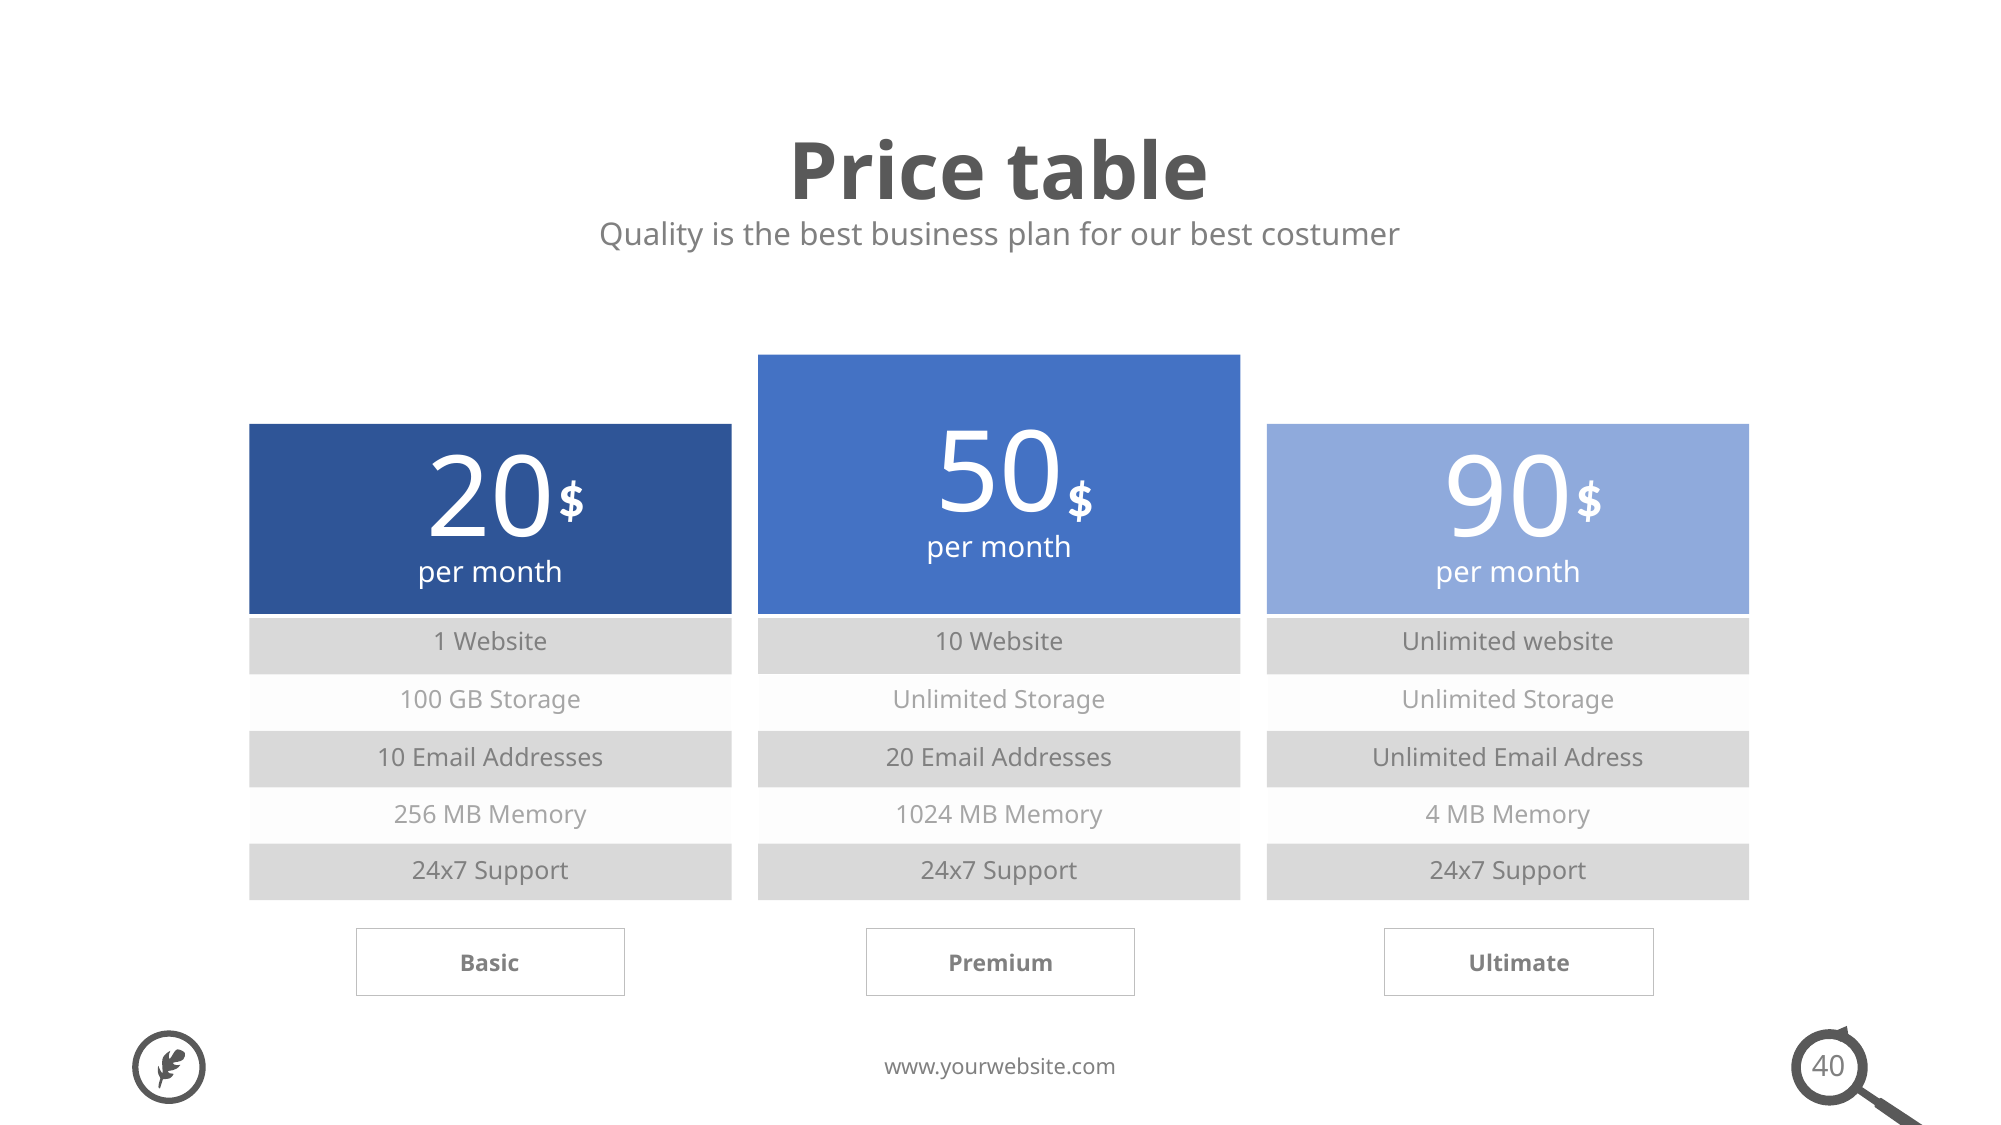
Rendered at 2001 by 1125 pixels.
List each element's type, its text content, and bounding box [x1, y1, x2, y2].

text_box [355, 927, 625, 996]
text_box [866, 927, 1135, 996]
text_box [1384, 927, 1654, 996]
text_box www.yourwebsite.com [637, 1045, 1363, 1087]
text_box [1266, 416, 1750, 901]
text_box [758, 354, 1241, 901]
text_box Quality is the best business plan for our best costumer [400, 204, 1600, 262]
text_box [249, 416, 732, 901]
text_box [1782, 1019, 1919, 1125]
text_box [135, 1033, 203, 1101]
text_box Price table [249, 112, 1750, 235]
